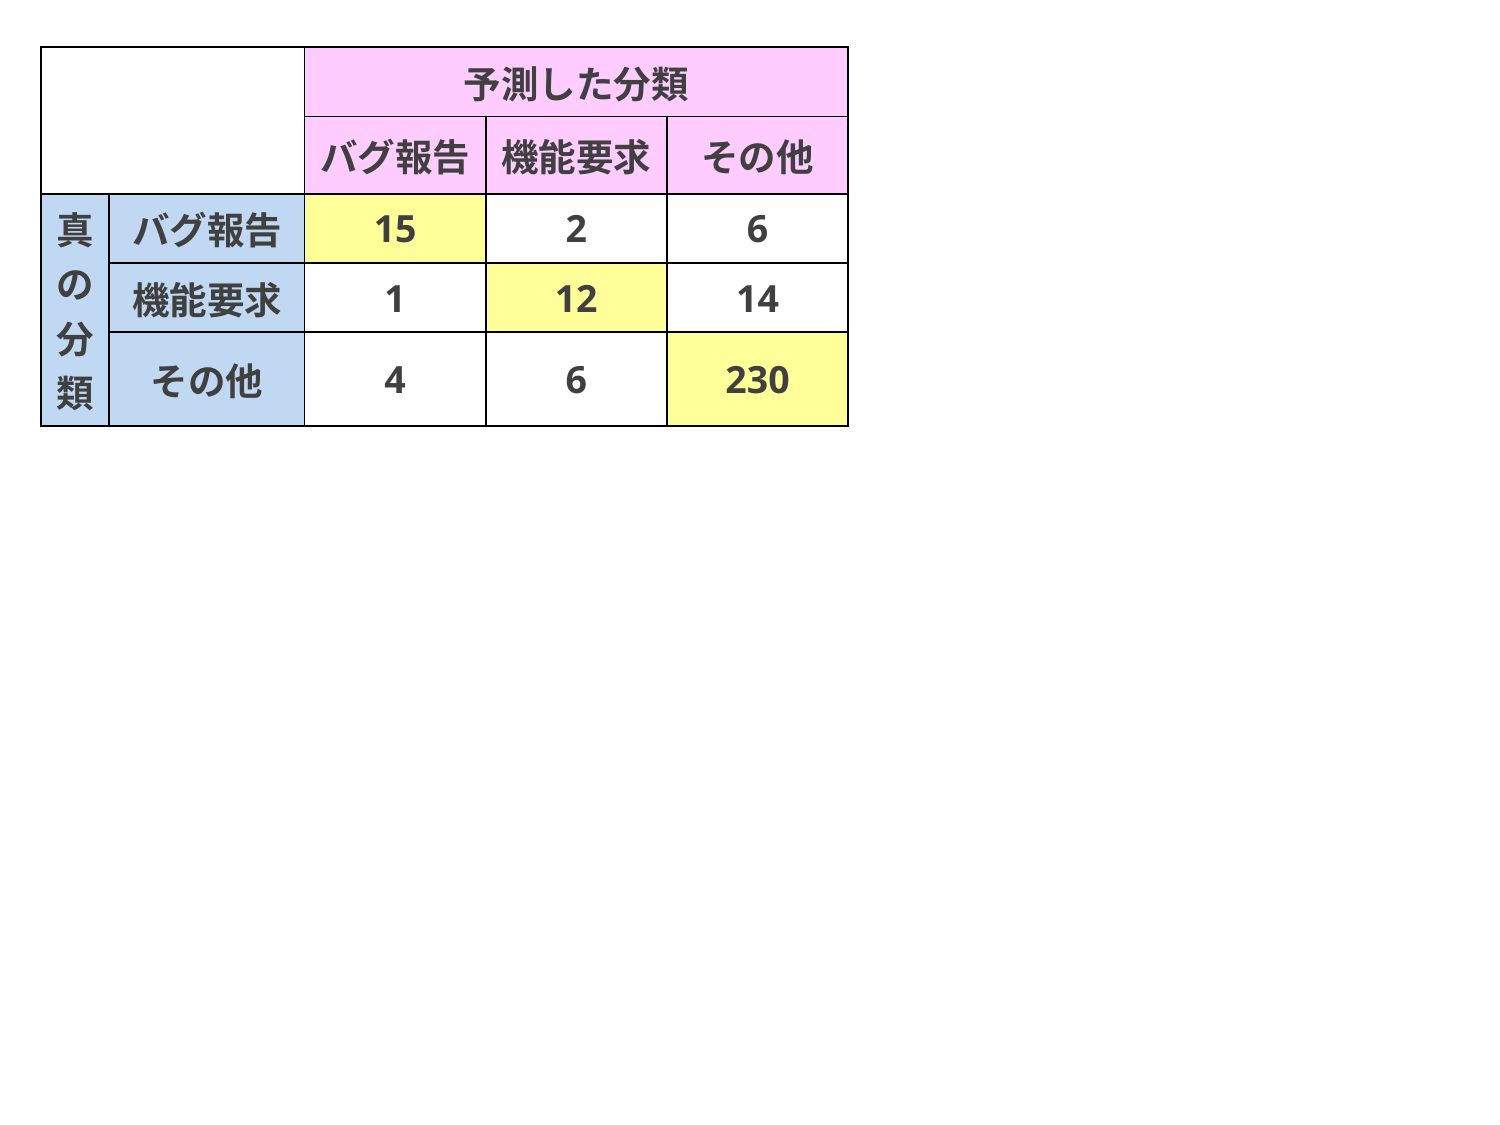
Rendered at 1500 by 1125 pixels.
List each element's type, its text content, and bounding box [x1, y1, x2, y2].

table_cell 6 [487, 333, 666, 425]
table_cell 機能要求 [487, 117, 666, 193]
table_cell バグ報告 [110, 195, 304, 262]
table_cell バグ報告 [305, 117, 485, 193]
table_cell 4 [305, 333, 485, 425]
table_cell 230 [668, 333, 847, 425]
table_cell その他 [668, 117, 847, 193]
table_cell 機能要求 [110, 264, 304, 331]
table_cell 真の分類 [42, 195, 108, 425]
table_header [42, 48, 304, 193]
table_cell 1 [305, 264, 485, 331]
table_cell 15 [305, 195, 485, 262]
table_cell 12 [487, 264, 666, 331]
table_cell 14 [668, 264, 847, 331]
table_cell 6 [668, 195, 847, 262]
table_cell 2 [487, 195, 666, 262]
table_cell その他 [110, 333, 304, 425]
table_header 予測した分類 [305, 48, 847, 116]
